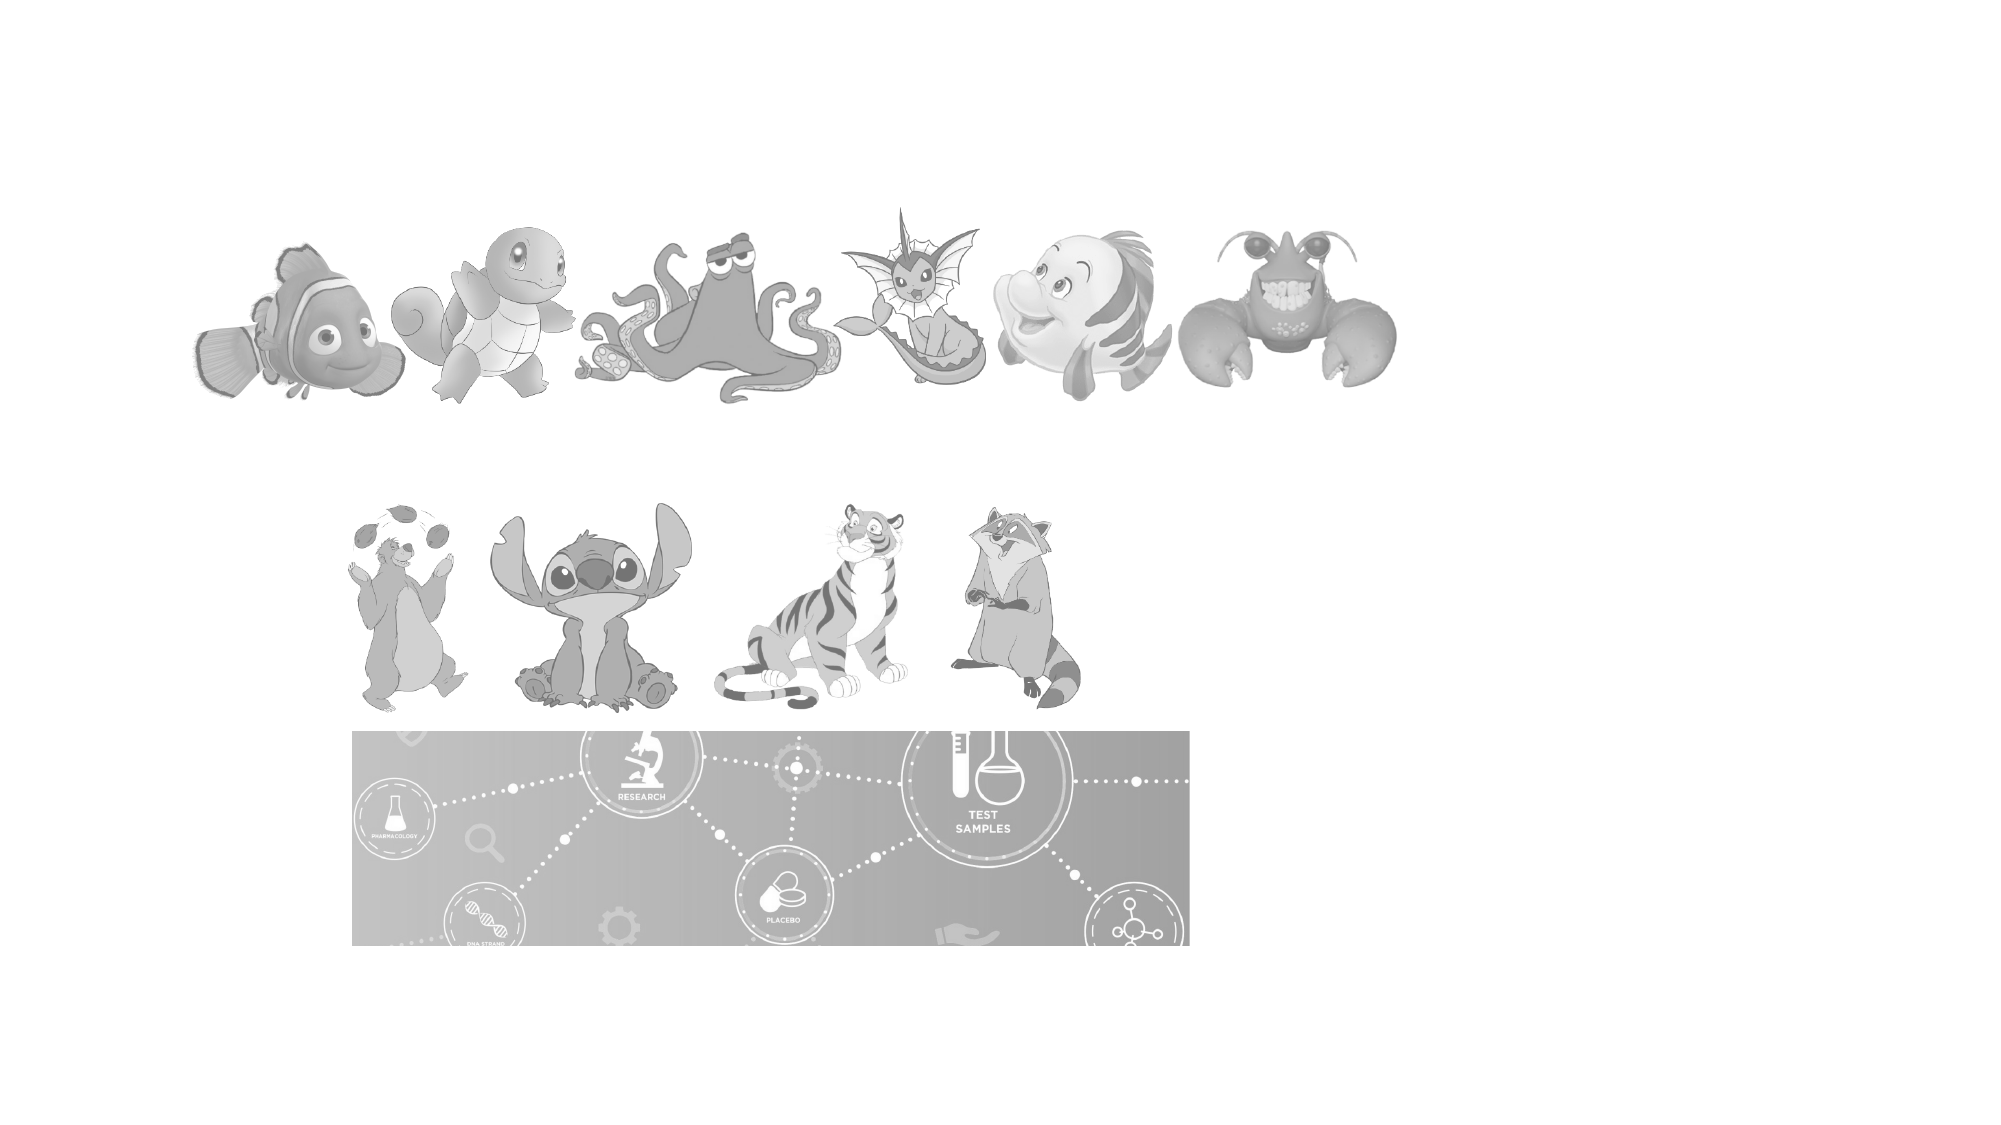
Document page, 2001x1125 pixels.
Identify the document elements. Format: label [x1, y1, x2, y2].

picture [185, 207, 1416, 411]
picture [350, 730, 1190, 946]
text_box [347, 503, 1087, 713]
